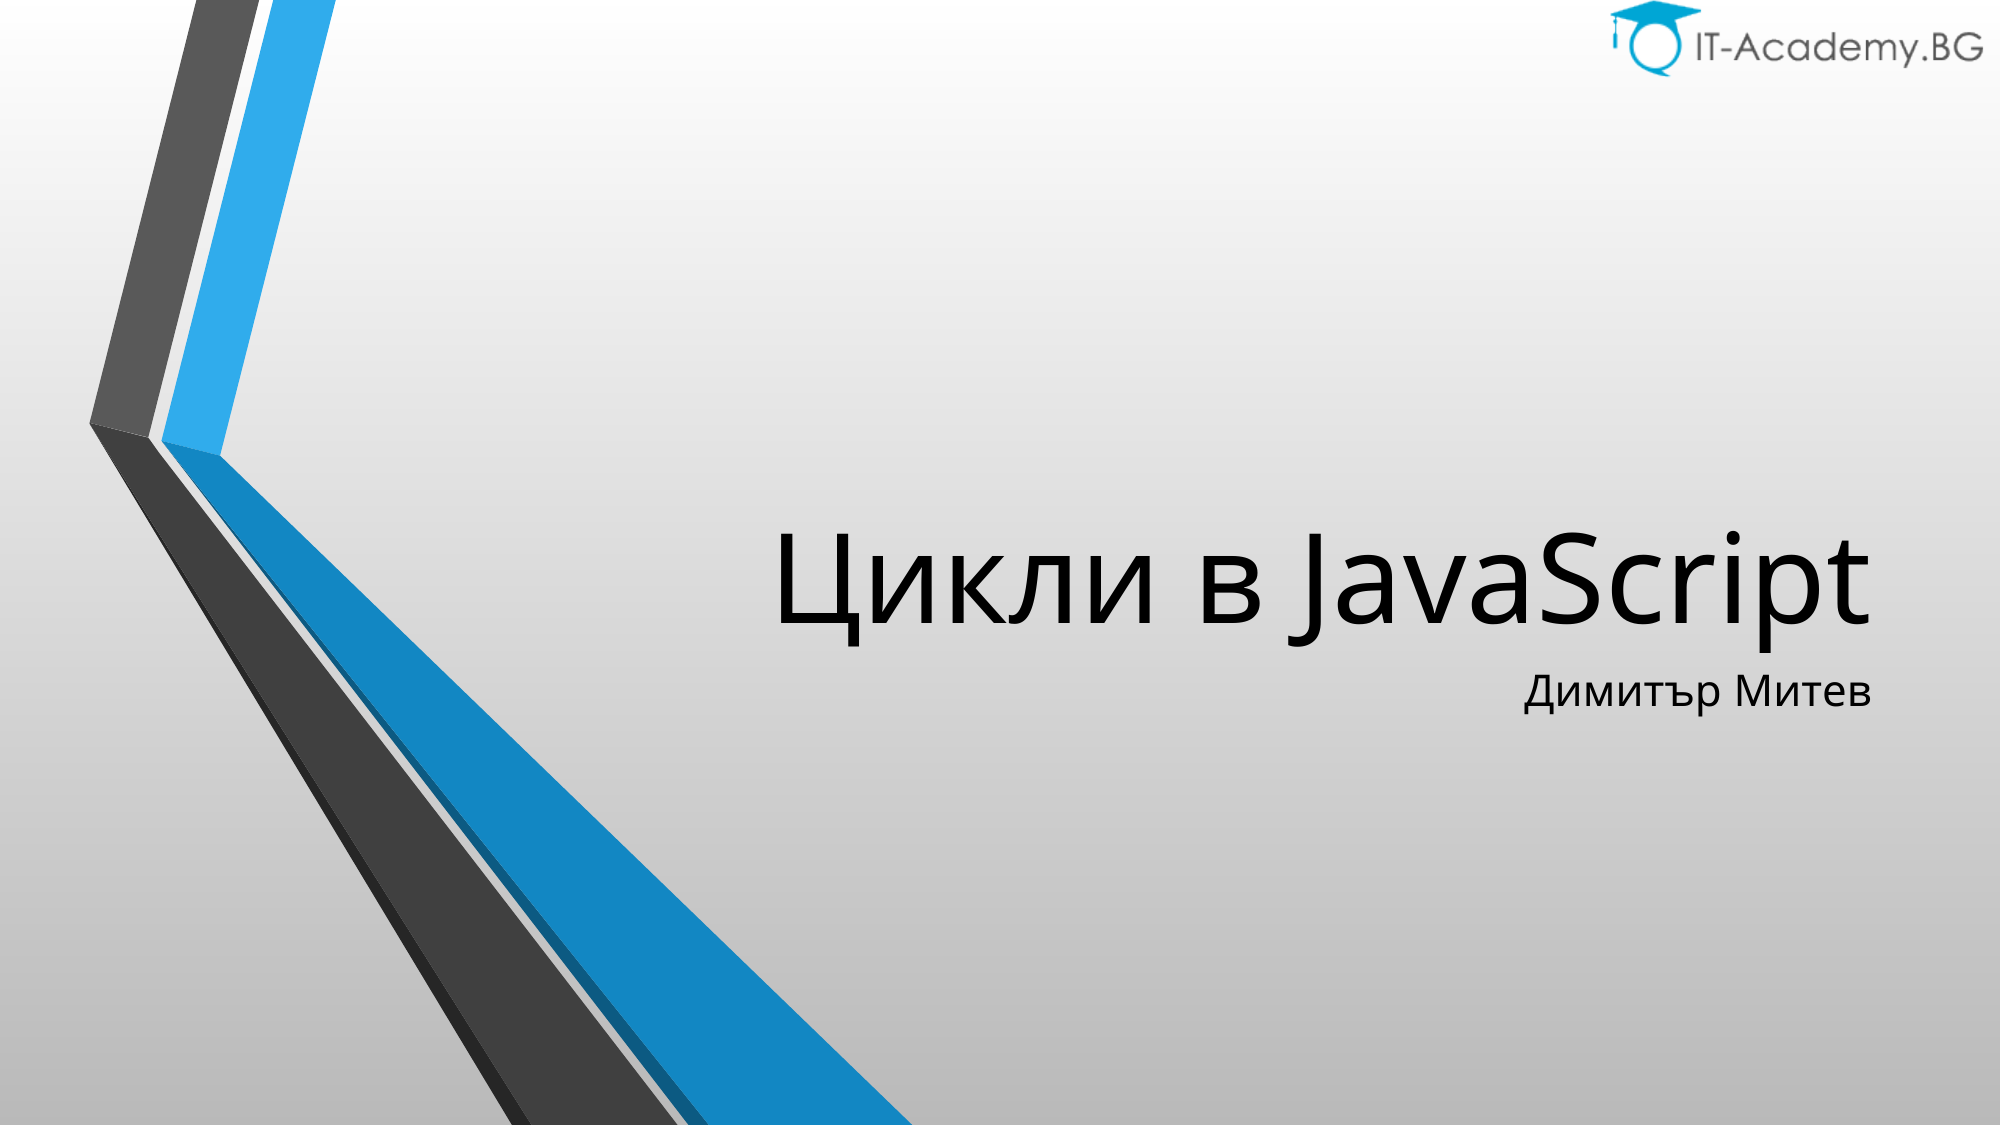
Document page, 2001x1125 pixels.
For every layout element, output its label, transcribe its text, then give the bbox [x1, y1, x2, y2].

picture [1609, 0, 1985, 86]
subtitle Димитър Mитев [740, 655, 1887, 884]
title Цикли в JavaScript [480, 226, 1887, 656]
